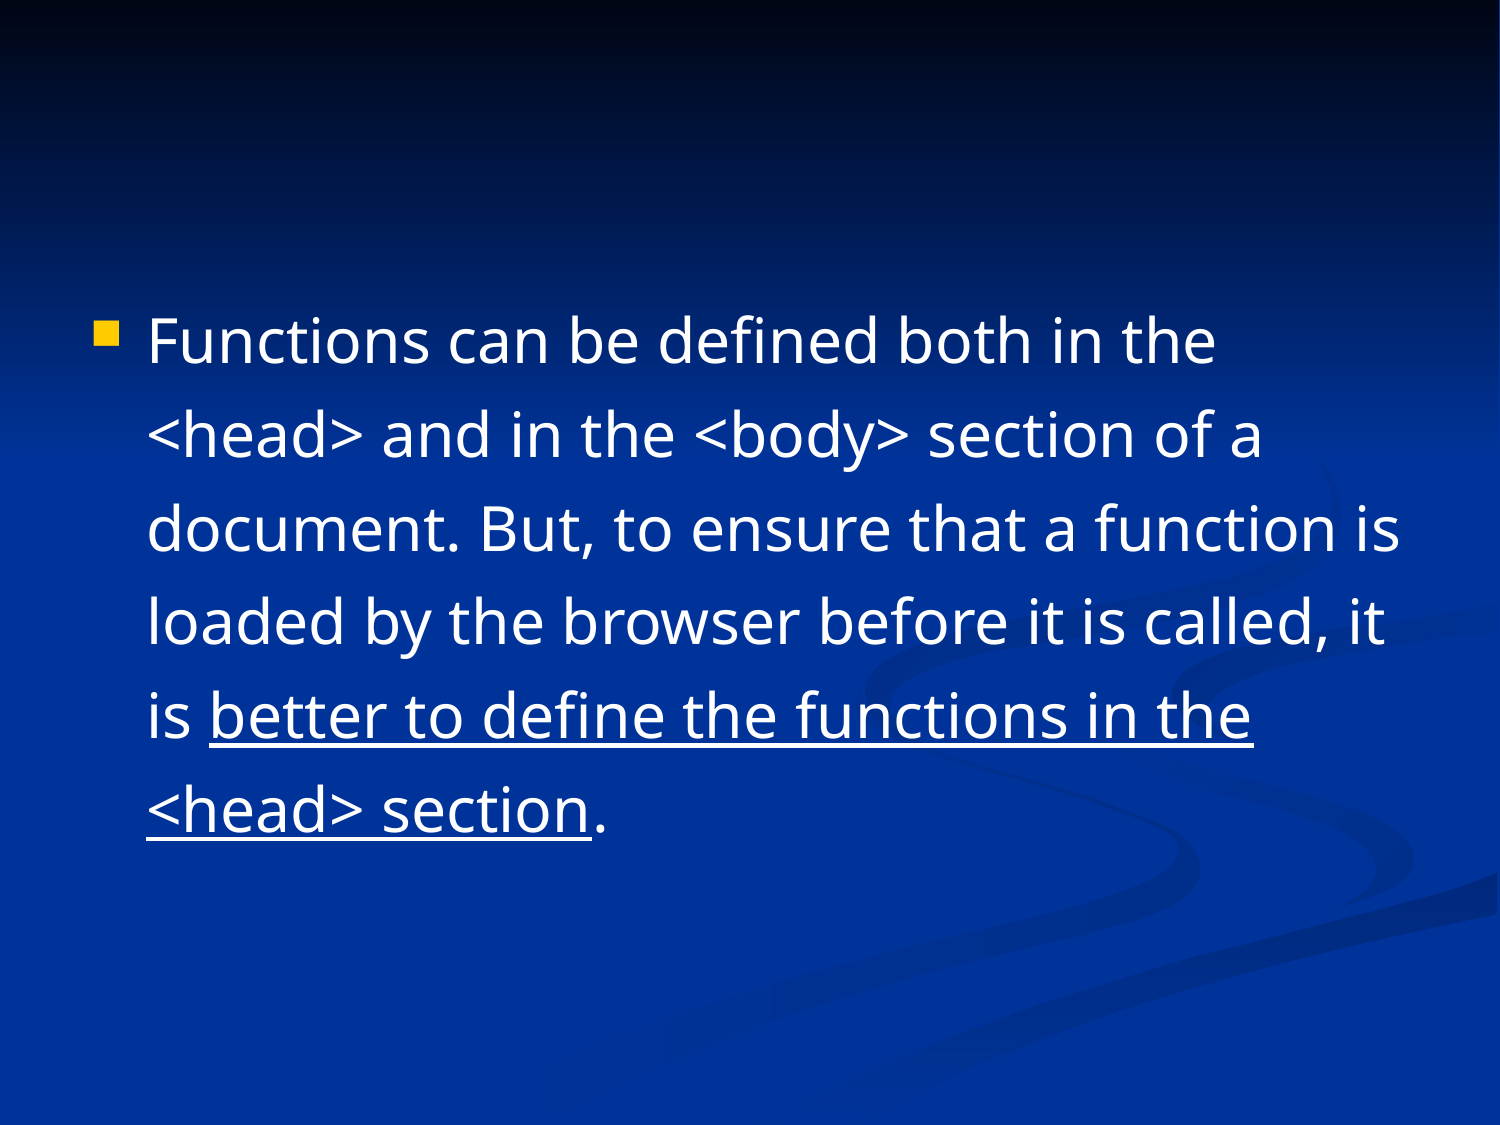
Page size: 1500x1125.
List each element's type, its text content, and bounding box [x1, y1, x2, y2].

list Functions can be defined both in the <head> and in the <body> section of a document. But, to ensure that a function is loaded by the browser before it is called, it is better to define the functions in the <head> section. [74, 274, 1426, 863]
